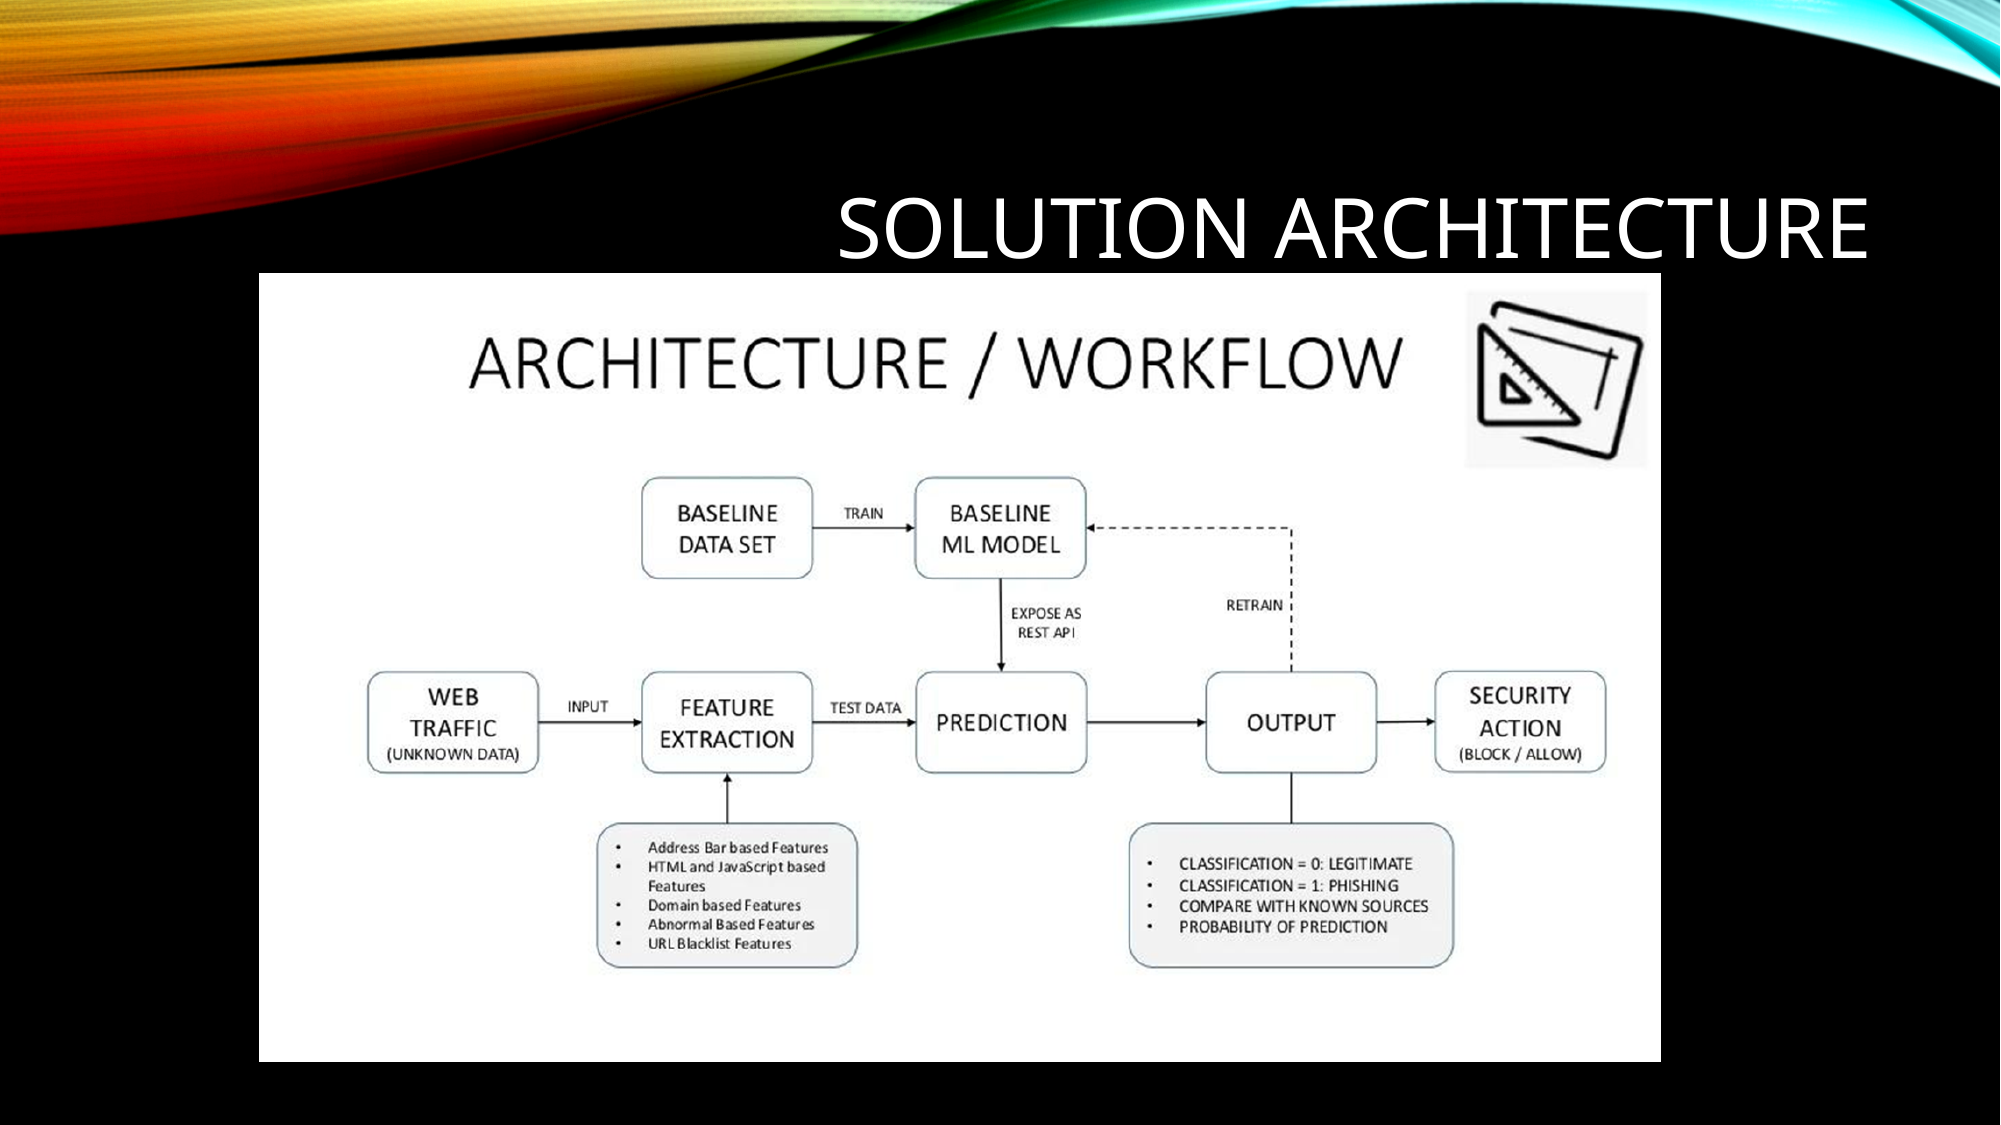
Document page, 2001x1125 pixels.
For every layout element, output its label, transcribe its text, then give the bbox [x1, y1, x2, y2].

picture [0, 0, 2000, 237]
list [259, 273, 1661, 1062]
title Solution architecture [474, 125, 1888, 338]
